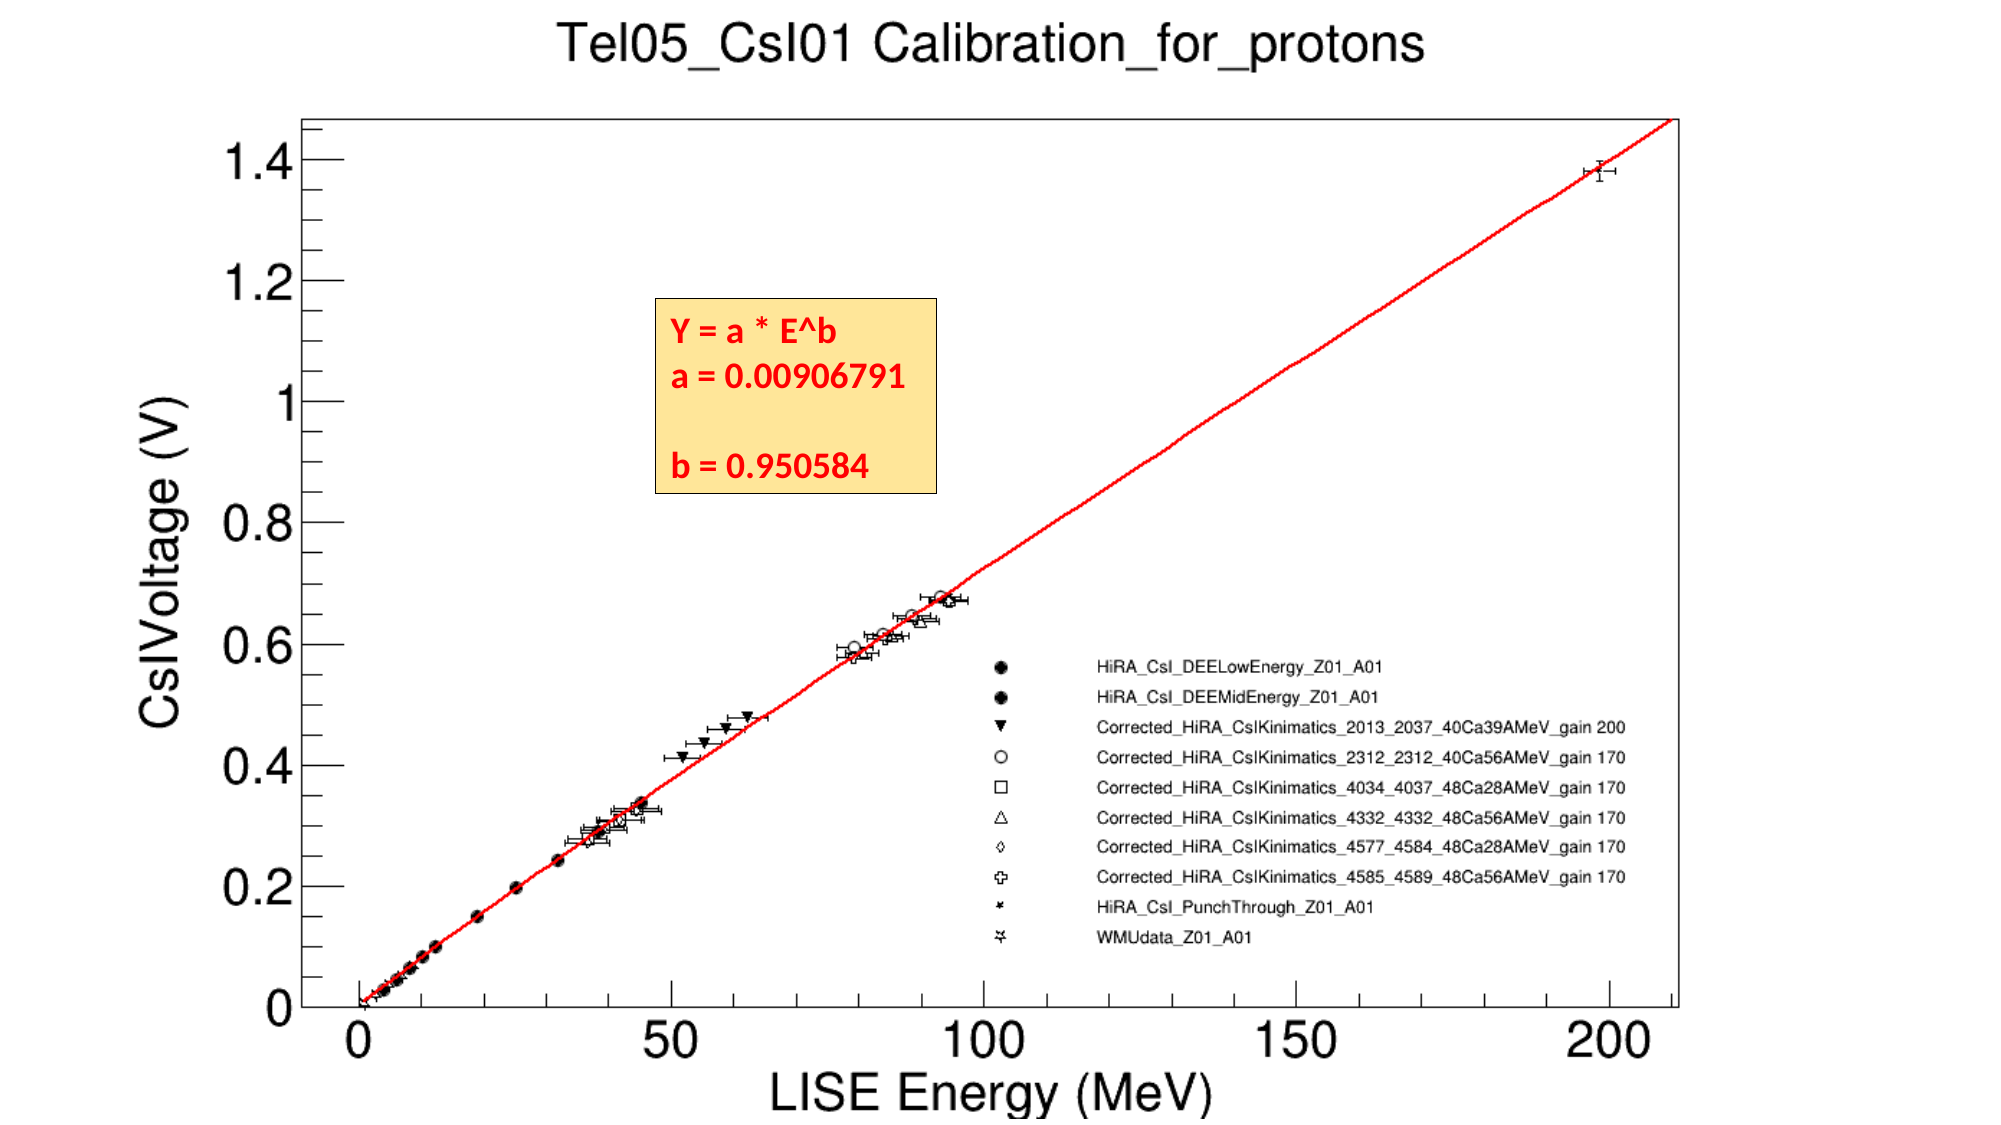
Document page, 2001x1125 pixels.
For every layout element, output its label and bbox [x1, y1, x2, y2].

picture [130, 8, 1851, 1120]
